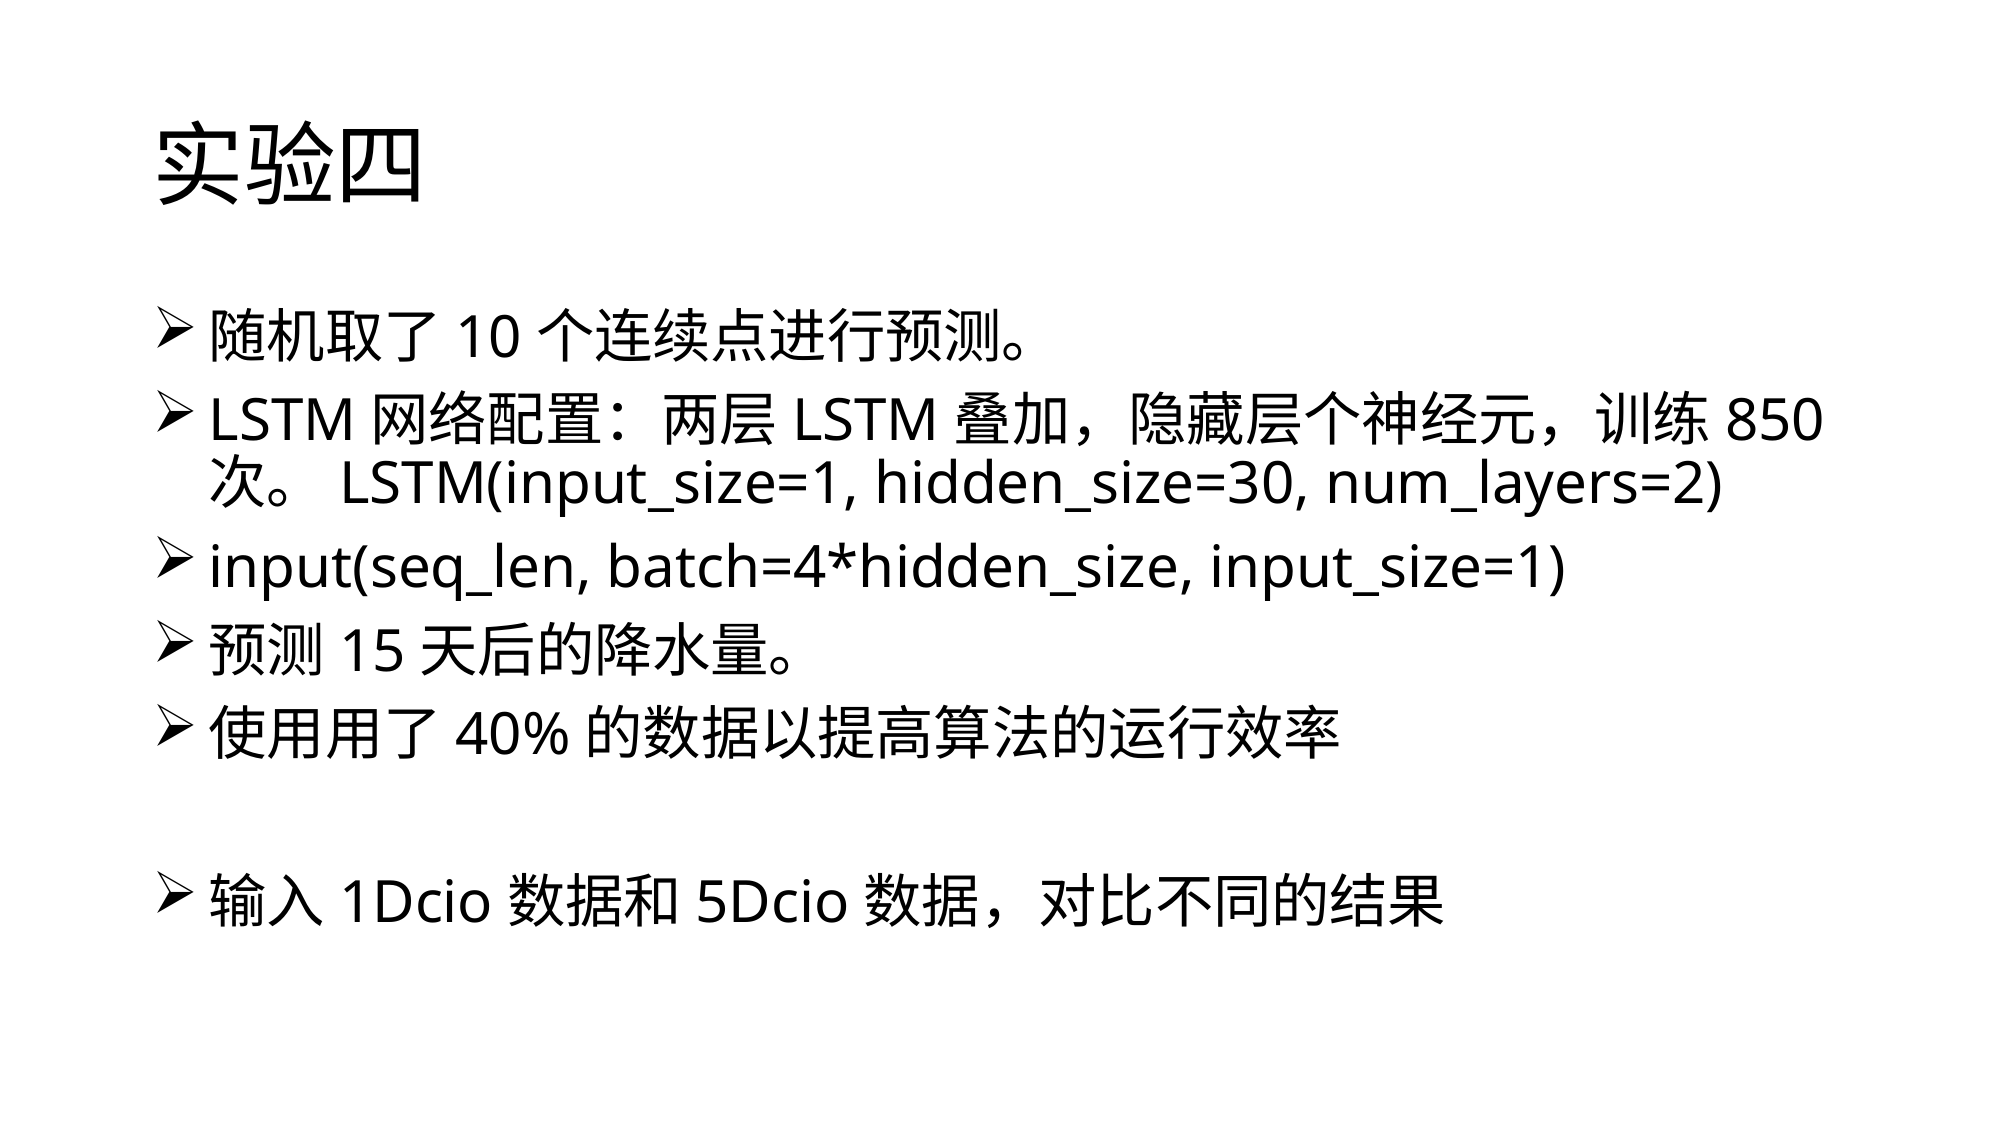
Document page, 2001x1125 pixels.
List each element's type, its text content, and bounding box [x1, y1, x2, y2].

list 随机取了10个连续点进行预测。 LSTM网络配置：两层LSTM叠加，隐藏层个神经元，训练850次。LSTM(input_size=1, hidden_size=30, num_layers=2) input(seq_len, batch=4*hidden_size, input_size=1) 预测15天后的降水量。 使用用了40%的数据以提高算法的运行效率 输入1Dcio数据和5Dcio数据，对比不同的结果 [137, 299, 1863, 1014]
title 实验四 [137, 59, 1863, 278]
